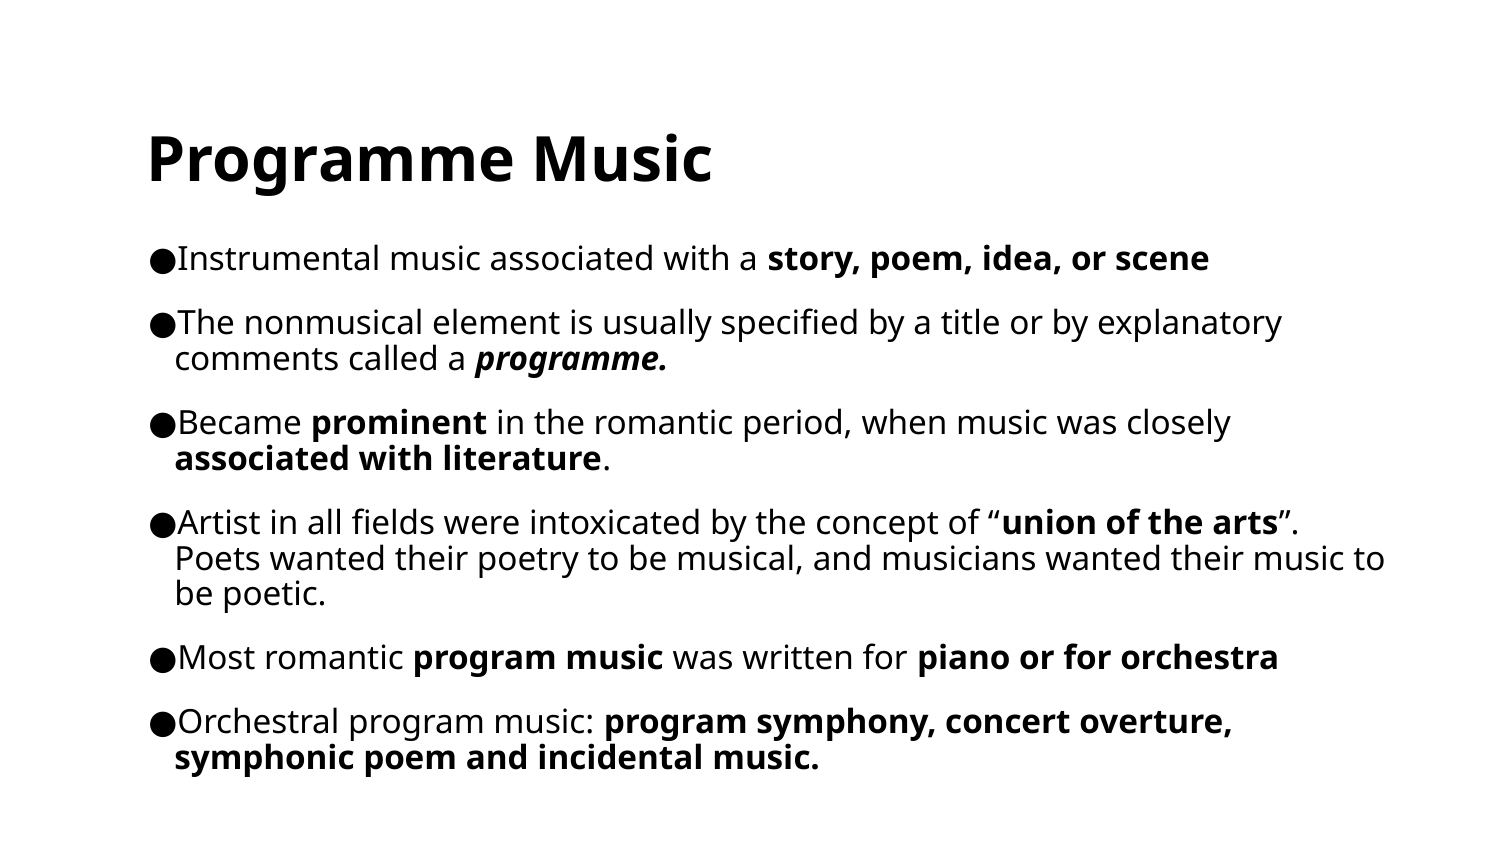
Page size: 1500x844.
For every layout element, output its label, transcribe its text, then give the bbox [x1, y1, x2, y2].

list Instrumental music associated with a story, poem, idea, or scene The nonmusical element is usually specified by a title or by explanatory comments called a programme. Became prominent in the romantic period, when music was closely associated with literature. Artist in all fields were intoxicated by the concept of “union of the arts”. Poets wanted their poetry to be musical, and musicians wanted their music to be poetic. Most romantic program music was written for piano or for orchestra Orchestral program music: program symphony, concert overture, symphonic poem and incidental music. [131, 234, 1407, 817]
title Programme Music [131, 56, 1369, 203]
